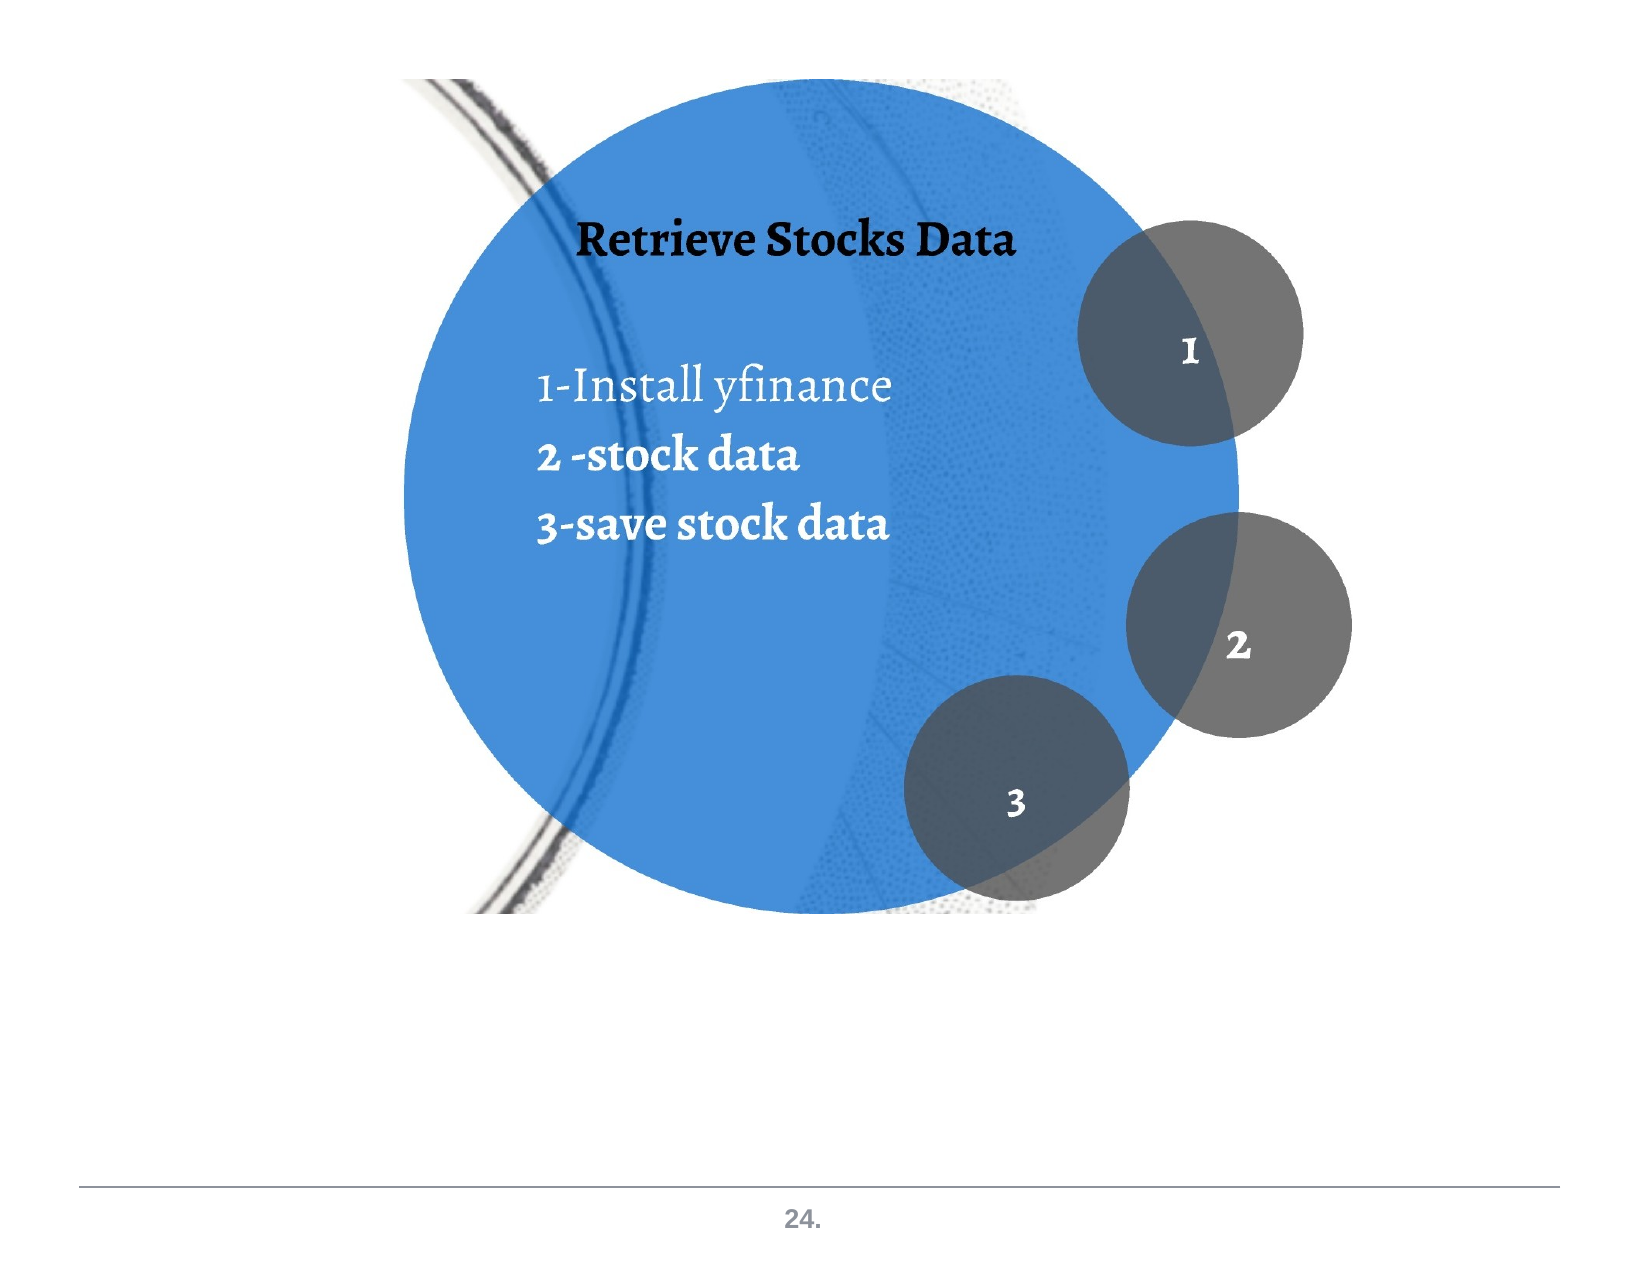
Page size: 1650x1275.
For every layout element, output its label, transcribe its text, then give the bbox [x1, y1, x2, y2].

text_box [398, 79, 1353, 914]
slide_number 10. [778, 1201, 825, 1275]
